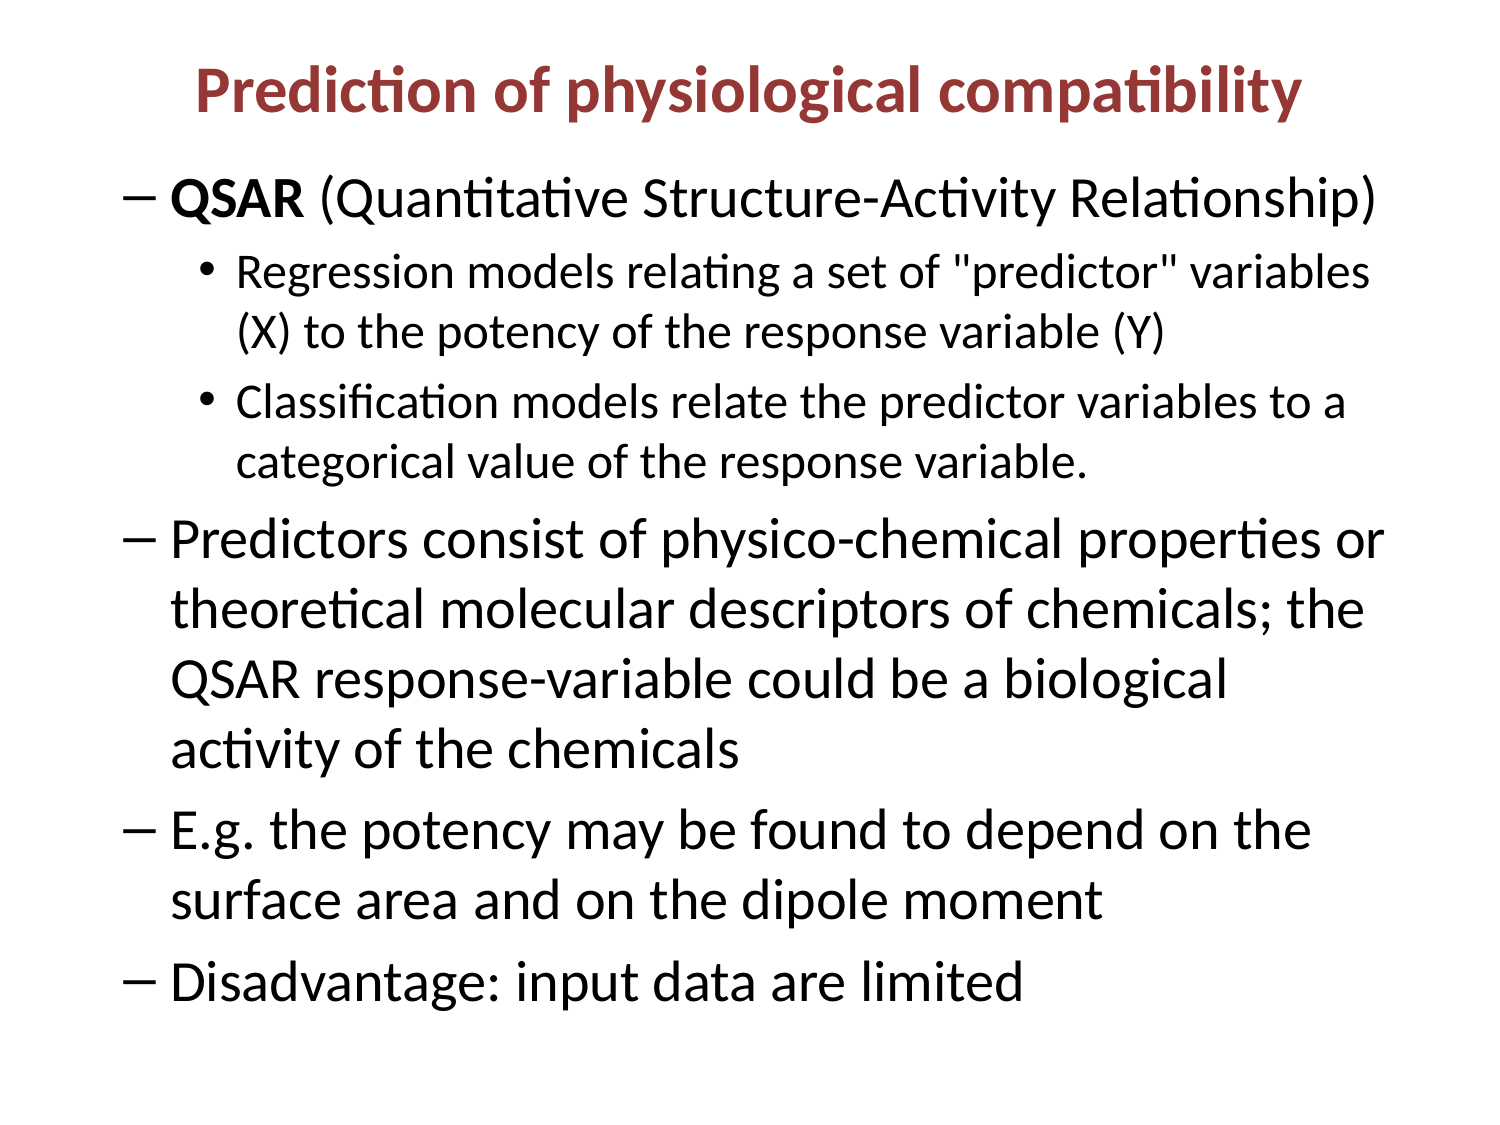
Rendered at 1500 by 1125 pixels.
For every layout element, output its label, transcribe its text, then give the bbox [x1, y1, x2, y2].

list QSAR (Quantitative Structure-Activity Relationship) Regression models relating a set of "predictor" variables (X) to the potency of the response variable (Y) Classification models relate the predictor variables to a categorical value of the response variable. Predictors consist of physico-chemical properties or theoretical molecular descriptors of chemicals; the QSAR response-variable could be a biological activity of the chemicals E.g. the potency may be found to depend on the surface area and on the dipole moment Disadvantage: input data are limited [33, 151, 1425, 1058]
title Prediction of physiological compatibility [75, 19, 1425, 151]
